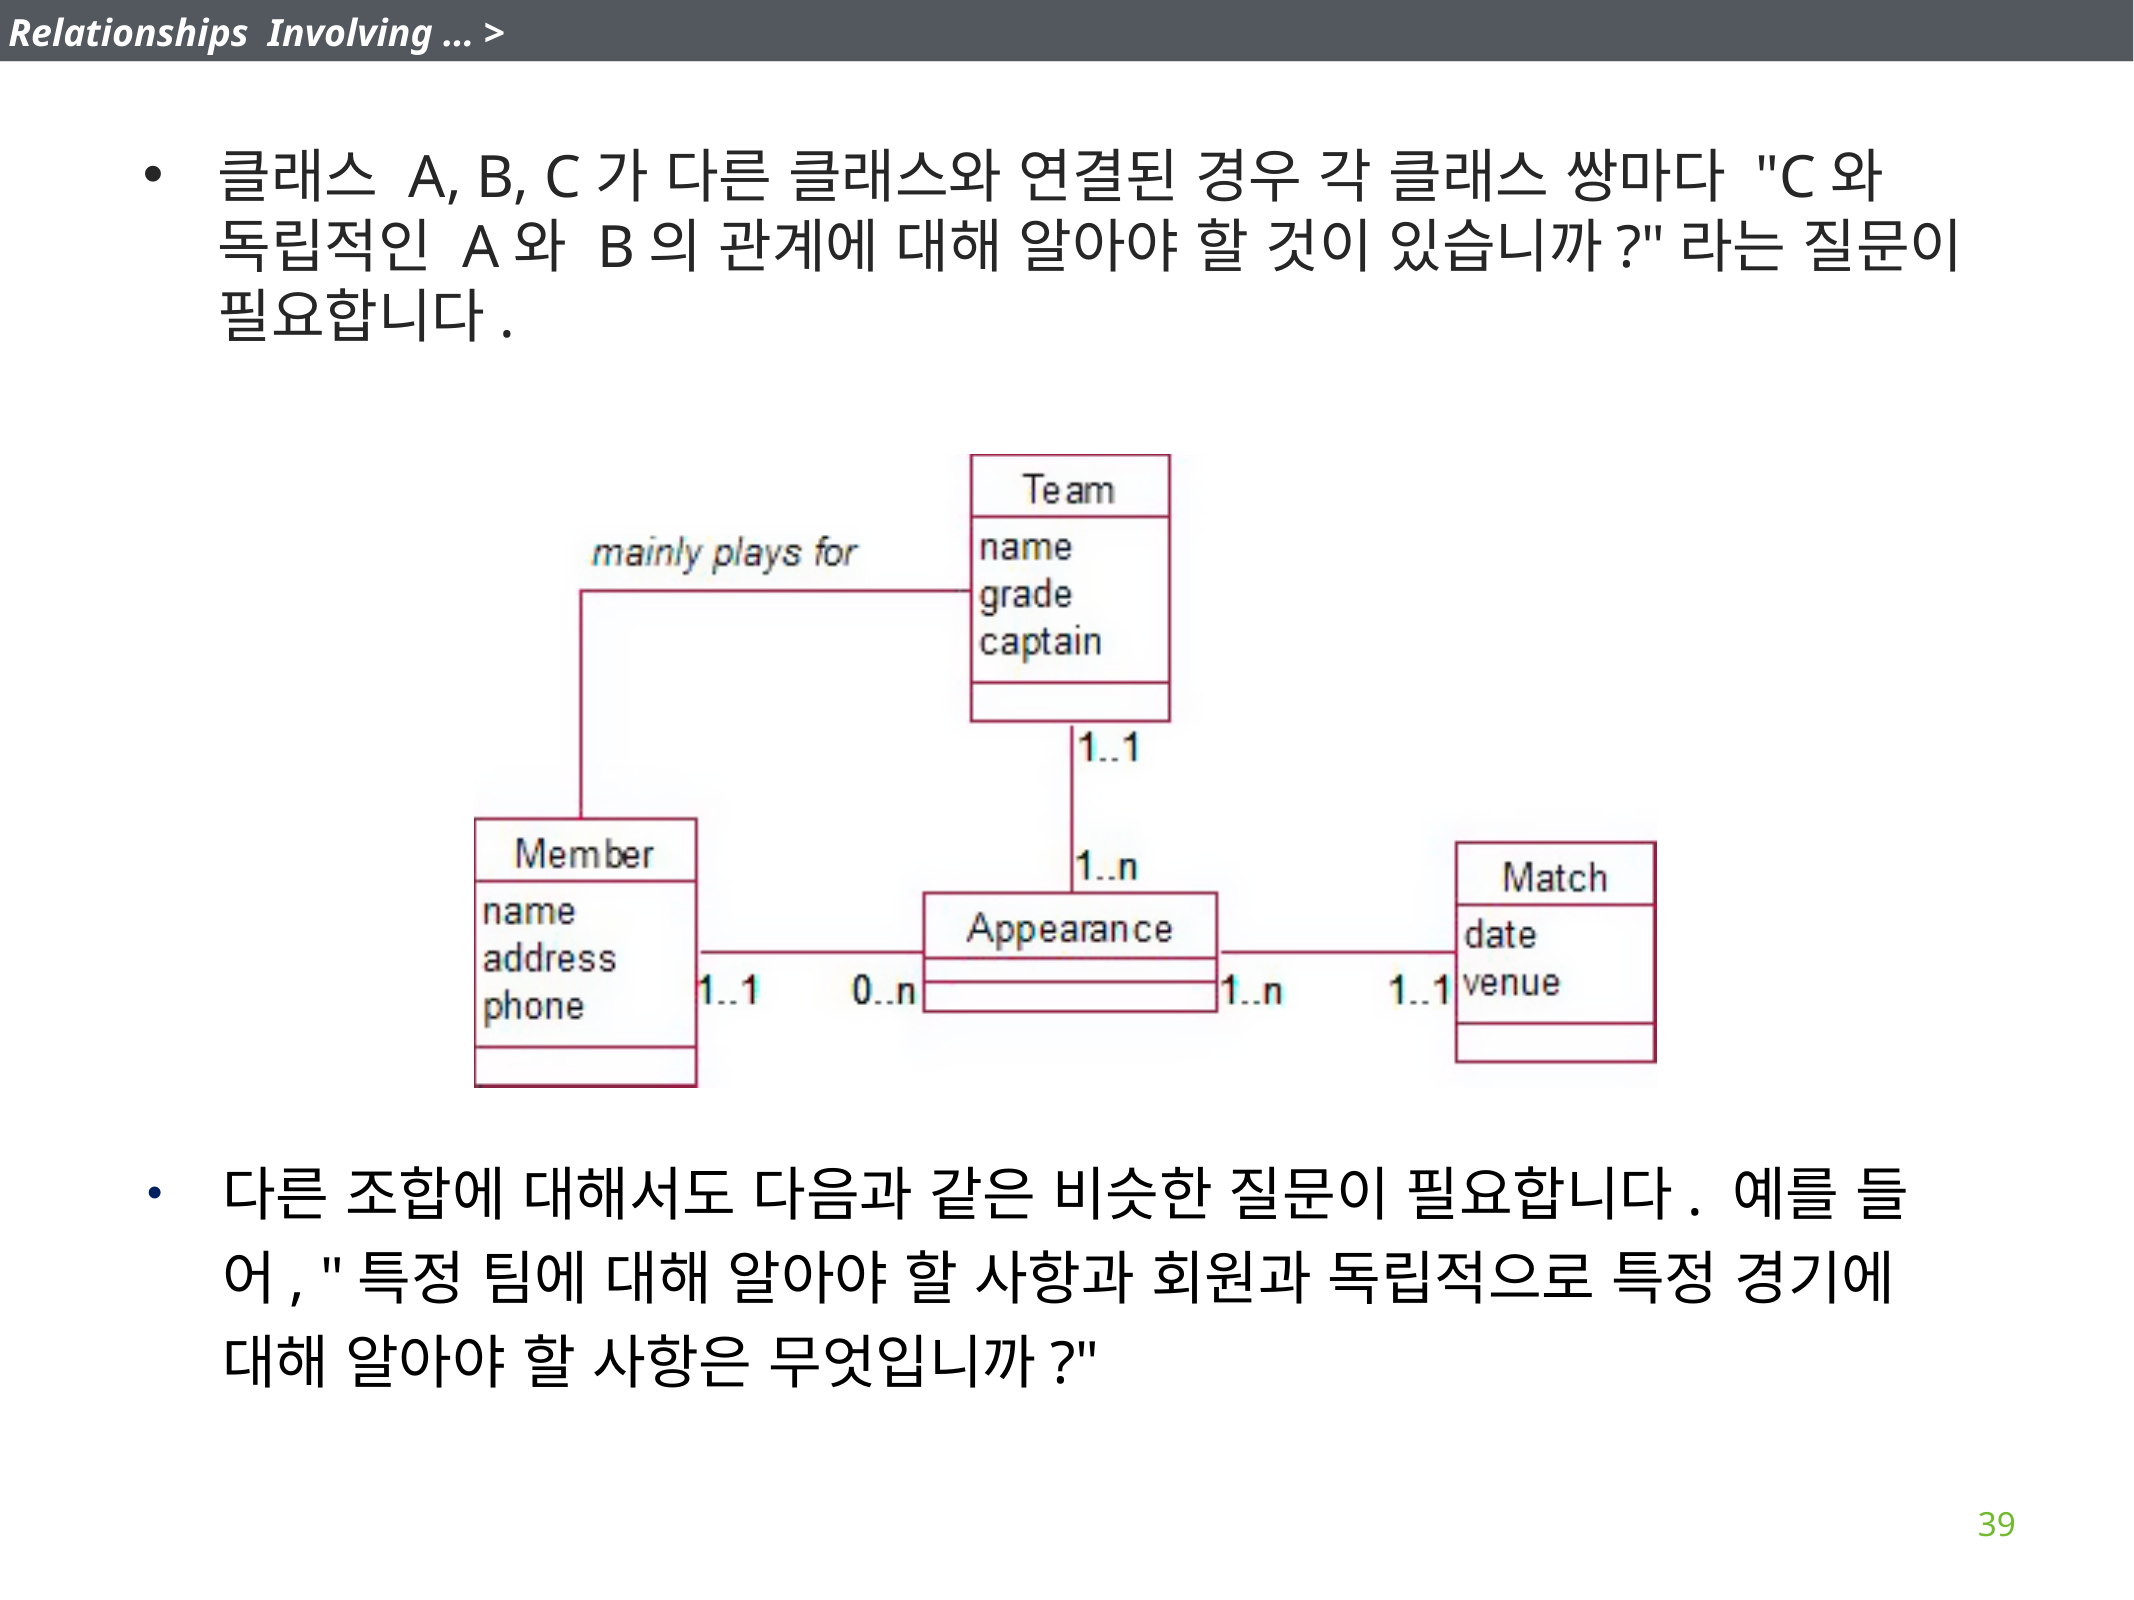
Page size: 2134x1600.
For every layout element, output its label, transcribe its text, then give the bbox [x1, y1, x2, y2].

picture [474, 454, 1657, 1088]
list 클래스 A, B, C가 다른 클래스와 연결된 경우 각 클래스 쌍마다 "C와 독립적인 A와 B의 관계에 대해 알아야 할 것이 있습니까?"라는 질문이 필요합니다. [131, 127, 2000, 431]
slide_number 39 [1918, 1493, 2028, 1558]
text_box 다른 조합에 대해서도 다음과 같은 비슷한 질문이 필요합니다. 예를 들어, "특정 팀에 대해 알아야 할 사항과 회원과 독립적으로 특정 경기에 대해 알아야 할 사항은 무엇입니까?" [132, 1135, 1999, 1483]
text_box Relationships Involving … > [0, 0, 520, 62]
